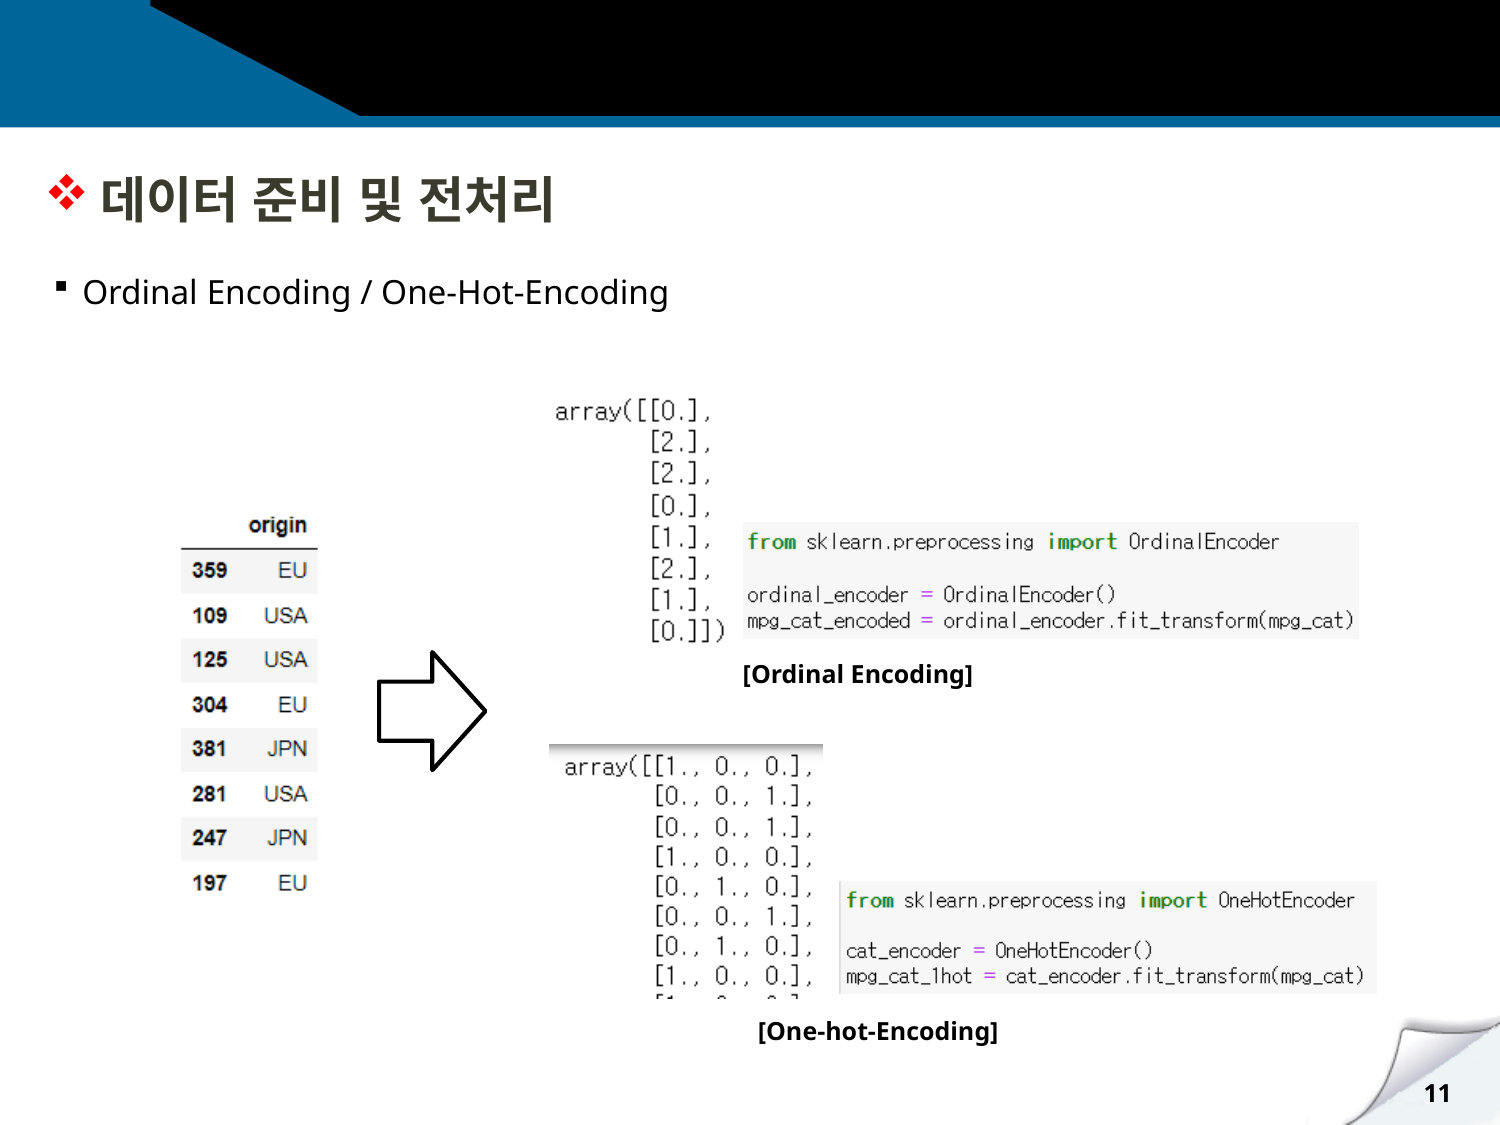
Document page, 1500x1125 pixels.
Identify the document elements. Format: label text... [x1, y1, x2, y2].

picture [1306, 1009, 1500, 1125]
picture [537, 388, 737, 660]
list 데이터 준비 및 전처리 [29, 160, 1471, 232]
text_box [377, 650, 487, 773]
text_box Ordinal Encoding / One-Hot-Encoding [0, 243, 1376, 319]
text_box [One-hot-Encoding] [654, 993, 1045, 1053]
picture [171, 503, 329, 920]
picture [742, 522, 1359, 639]
text_box [Ordinal Encoding] [639, 646, 1030, 697]
picture [548, 744, 823, 1000]
picture [838, 881, 1377, 994]
